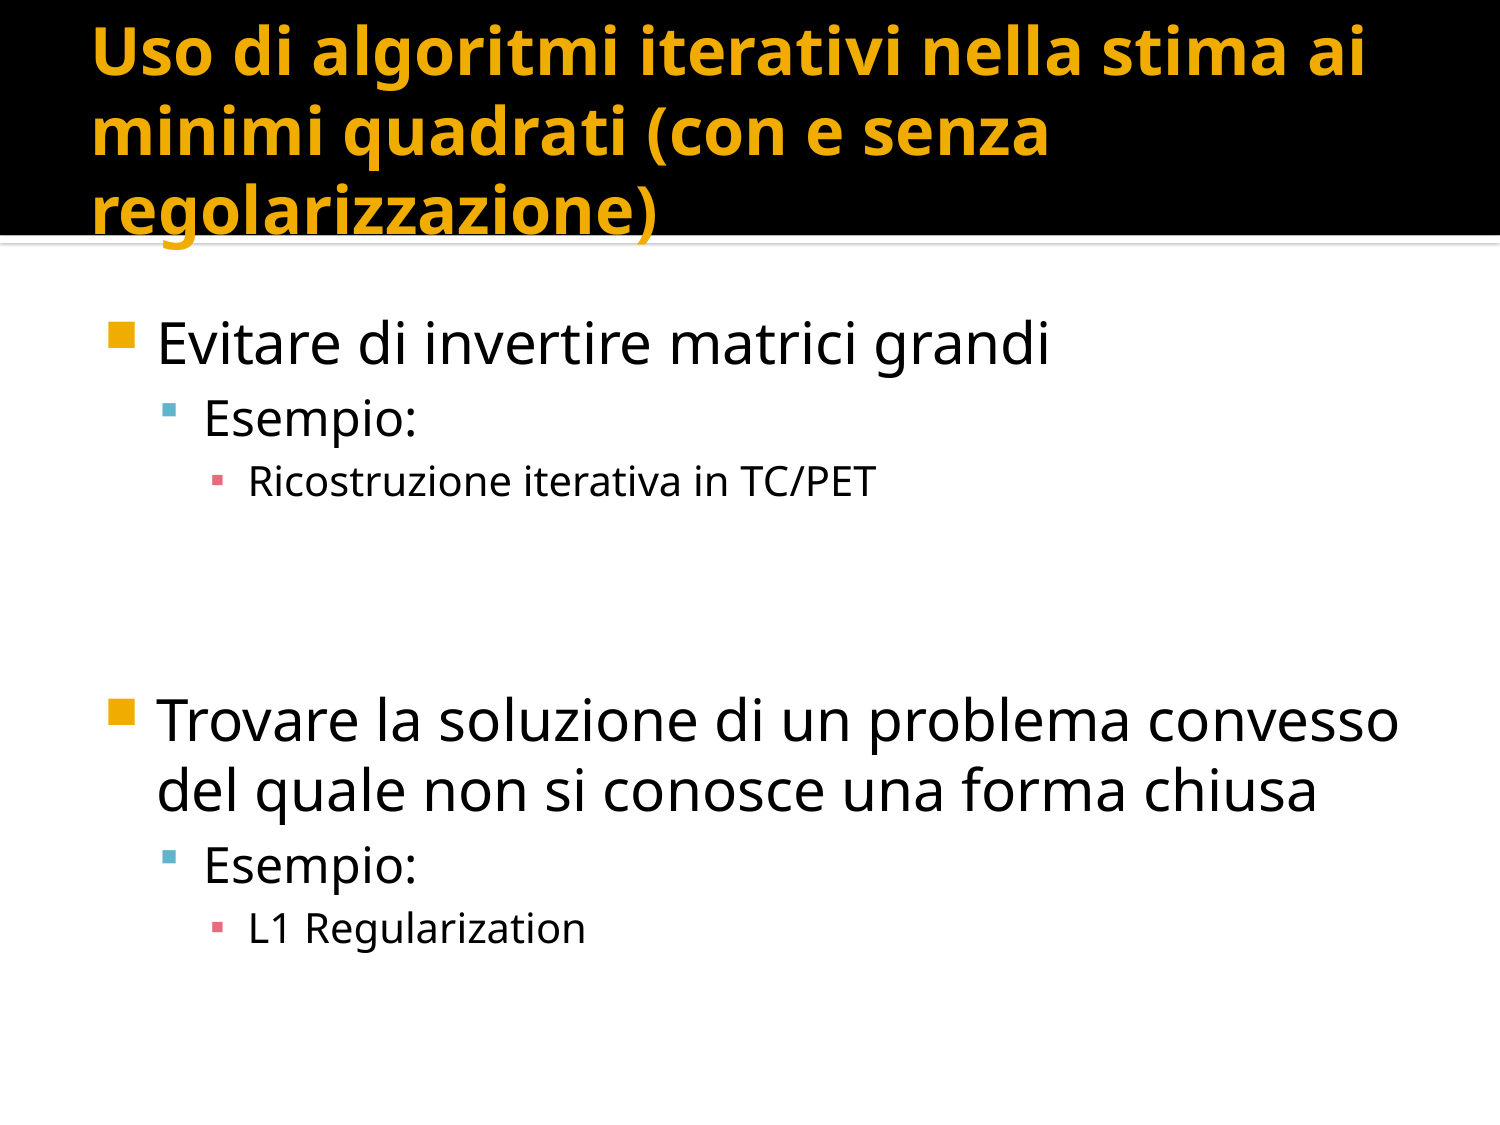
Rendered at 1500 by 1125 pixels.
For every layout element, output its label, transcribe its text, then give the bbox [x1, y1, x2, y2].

list Evitare di invertire matrici grandi Esempio: Ricostruzione iterativa in TC/PET Trovare la soluzione di un problema convesso del quale non si conosce una forma chiusa Esempio: L1 Regularization [75, 291, 1425, 1050]
title Uso di algoritmi iterativi nella stima ai minimi quadrati (con e senza regolarizzazione) [75, 25, 1425, 231]
